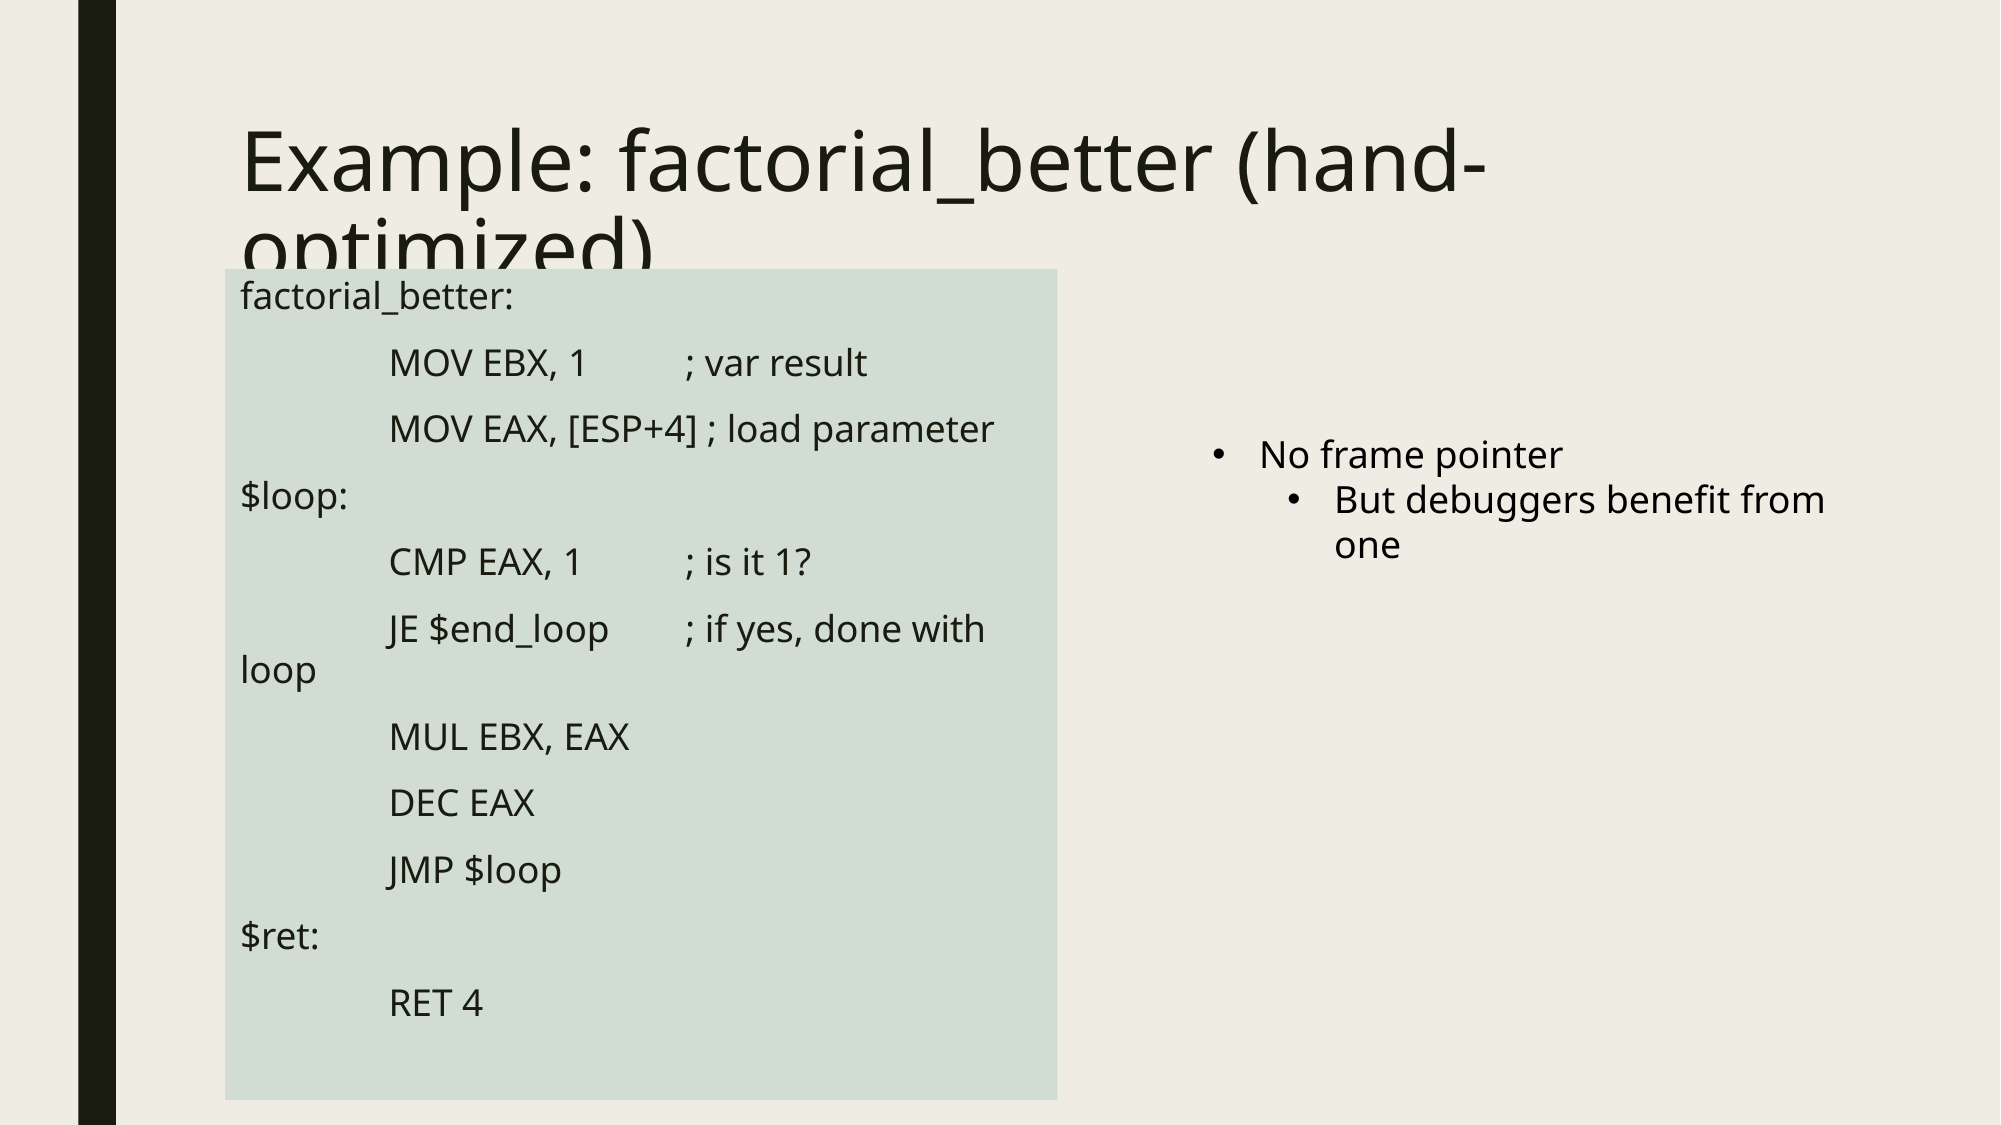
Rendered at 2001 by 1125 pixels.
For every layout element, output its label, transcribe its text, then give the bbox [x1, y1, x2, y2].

text_box No frame pointer But debuggers benefit from one [1197, 423, 1904, 574]
list factorial_better: MOV EBX, 1 ; var result MOV EAX, [ESP+4] ; load parameter $loop: CMP EAX, 1 ; is it 1? JE $end_loop ; if yes, done with loop MUL EBX, EAX DEC EAX JMP $loop $ret: RET 4 [225, 268, 1058, 1100]
title Example: factorial_better (hand-optimized) [225, 112, 1800, 357]
